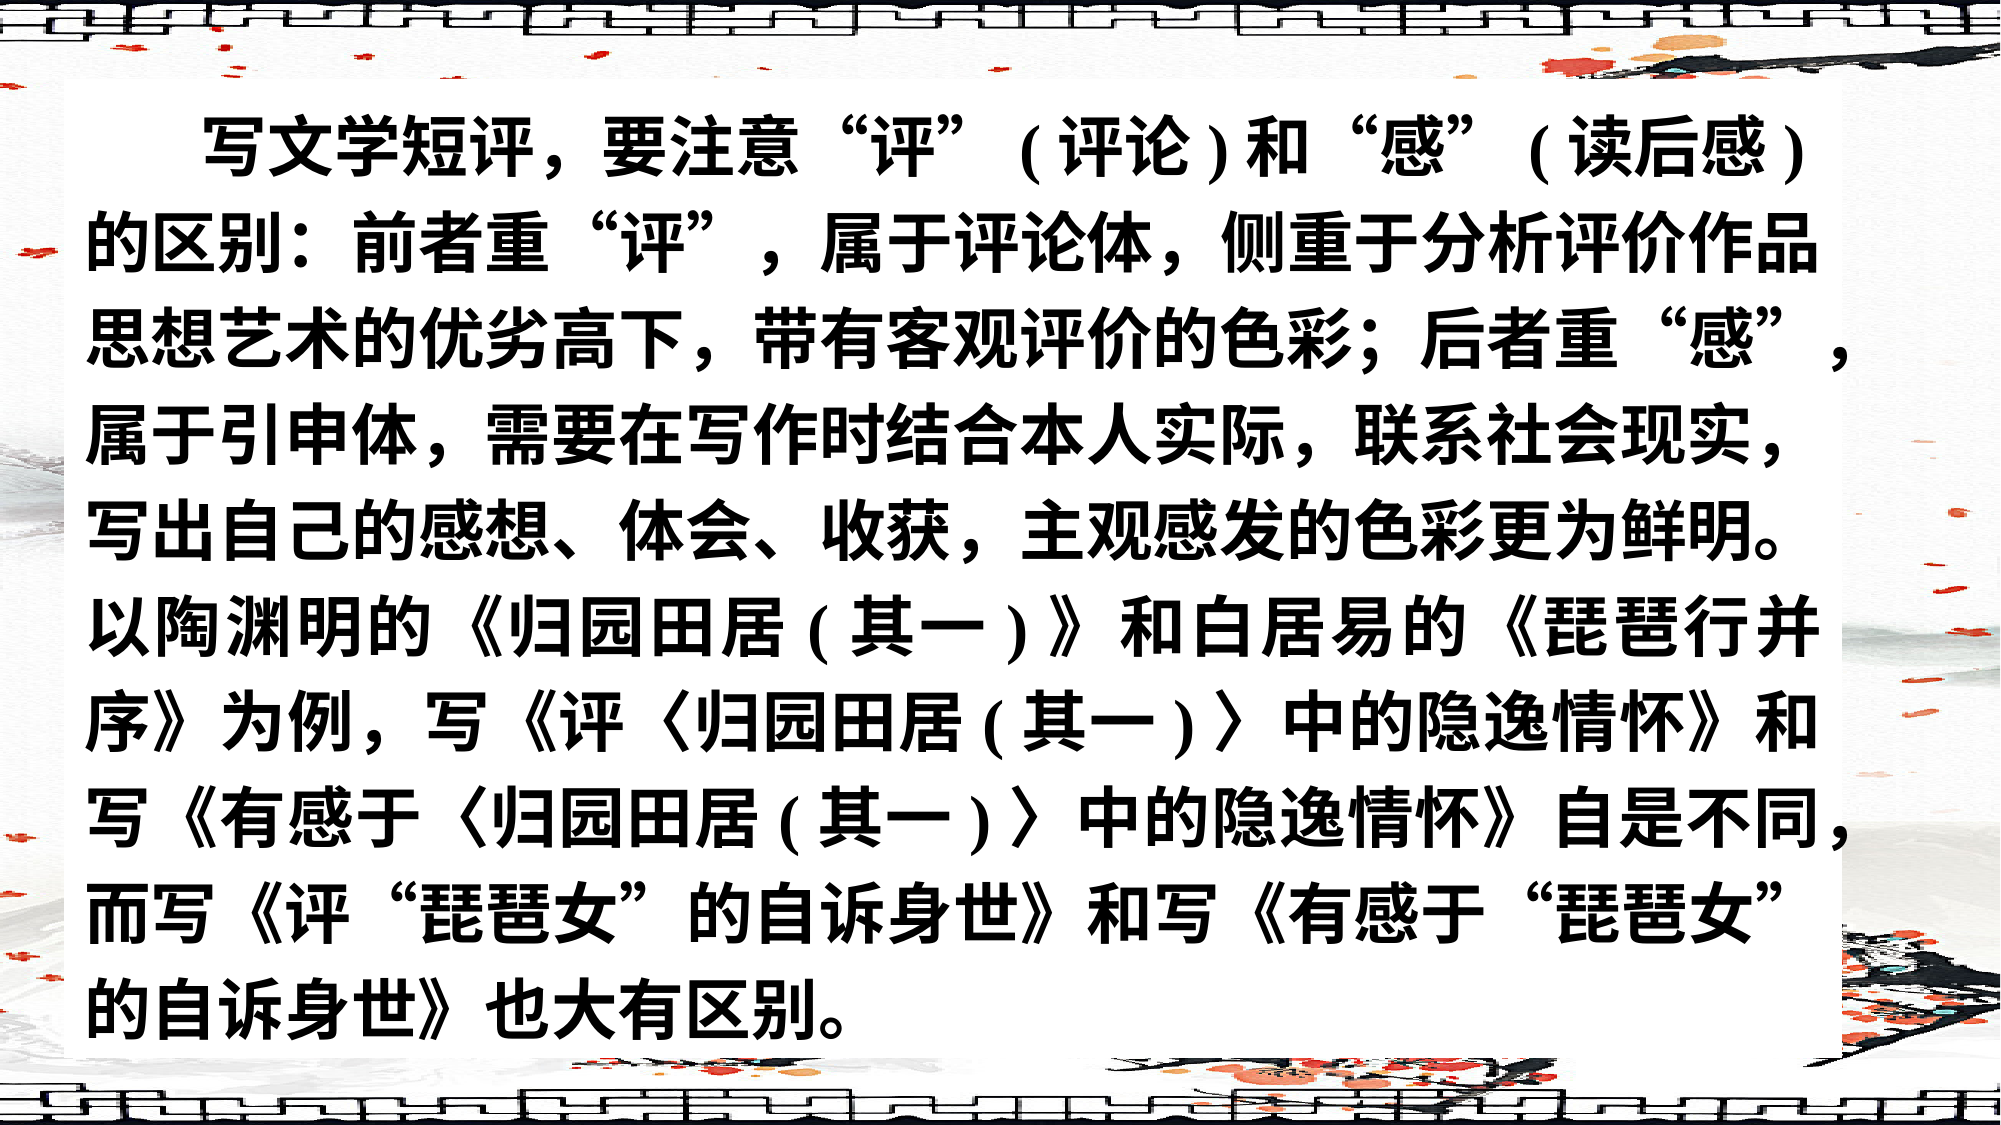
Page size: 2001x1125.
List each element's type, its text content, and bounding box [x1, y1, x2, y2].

picture [0, 0, 2001, 1125]
text_box 写文学短评，要注意“评”(评论)和“感”(读后感)的区别：前者重“评”，属于评论体，侧重于分析评价作品思想艺术的优劣高下，带有客观评价的色彩；后者重“感”，属于引申体，需要在写作时结合本人实际，联系社会现实，写出自己的感想、体会、收获，主观感发的色彩更为鲜明。以陶渊明的《归园田居(其一)》和白居易的《琵琶行并序》为例，写《评〈归园田居(其一)〉中的隐逸情怀》和写《有感于〈归园田居(其一)〉中的隐逸情怀》自是不同，而写《评“琵琶女”的自诉身世》和写《有感于“琵琶女”的自诉身世》也大有区别。 [64, 78, 1842, 1058]
